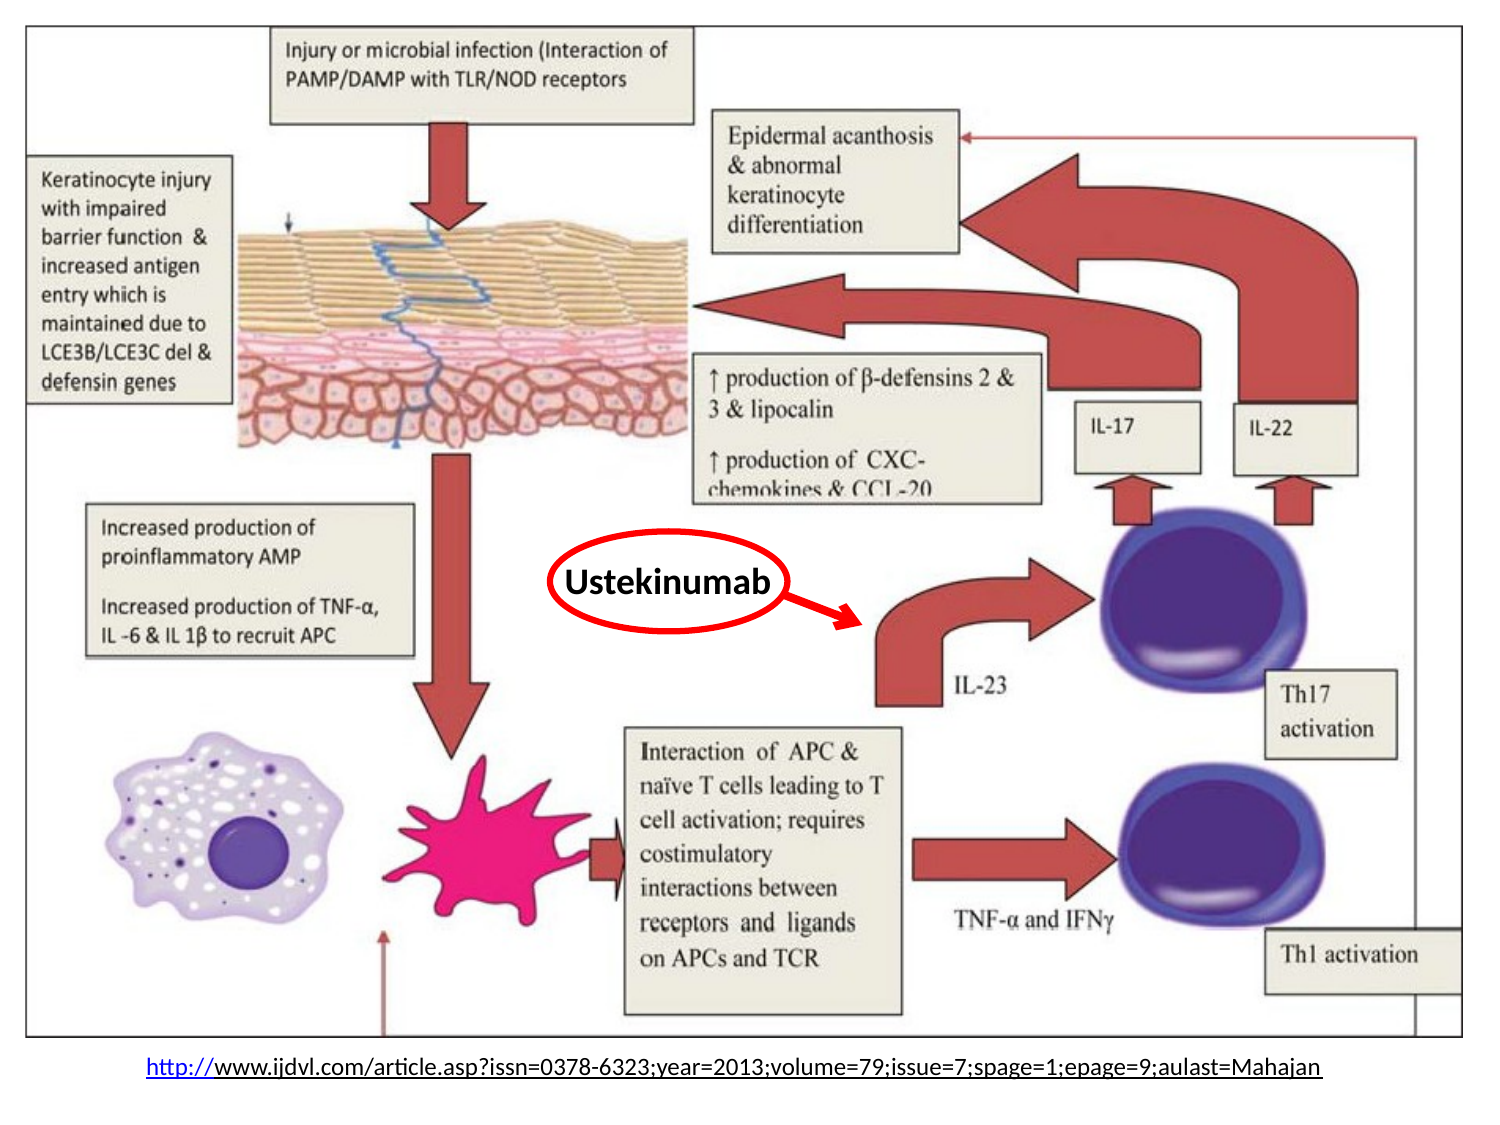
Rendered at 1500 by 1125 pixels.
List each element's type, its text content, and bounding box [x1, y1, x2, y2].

text_box http://www.ijdvl.com/article.asp?issn=0378-6323;year=2013;volume=79;issue=7;spage=1;epage=9;aulast=Mahajan [131, 1047, 1357, 1088]
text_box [780, 593, 863, 626]
picture [24, 24, 1463, 1038]
